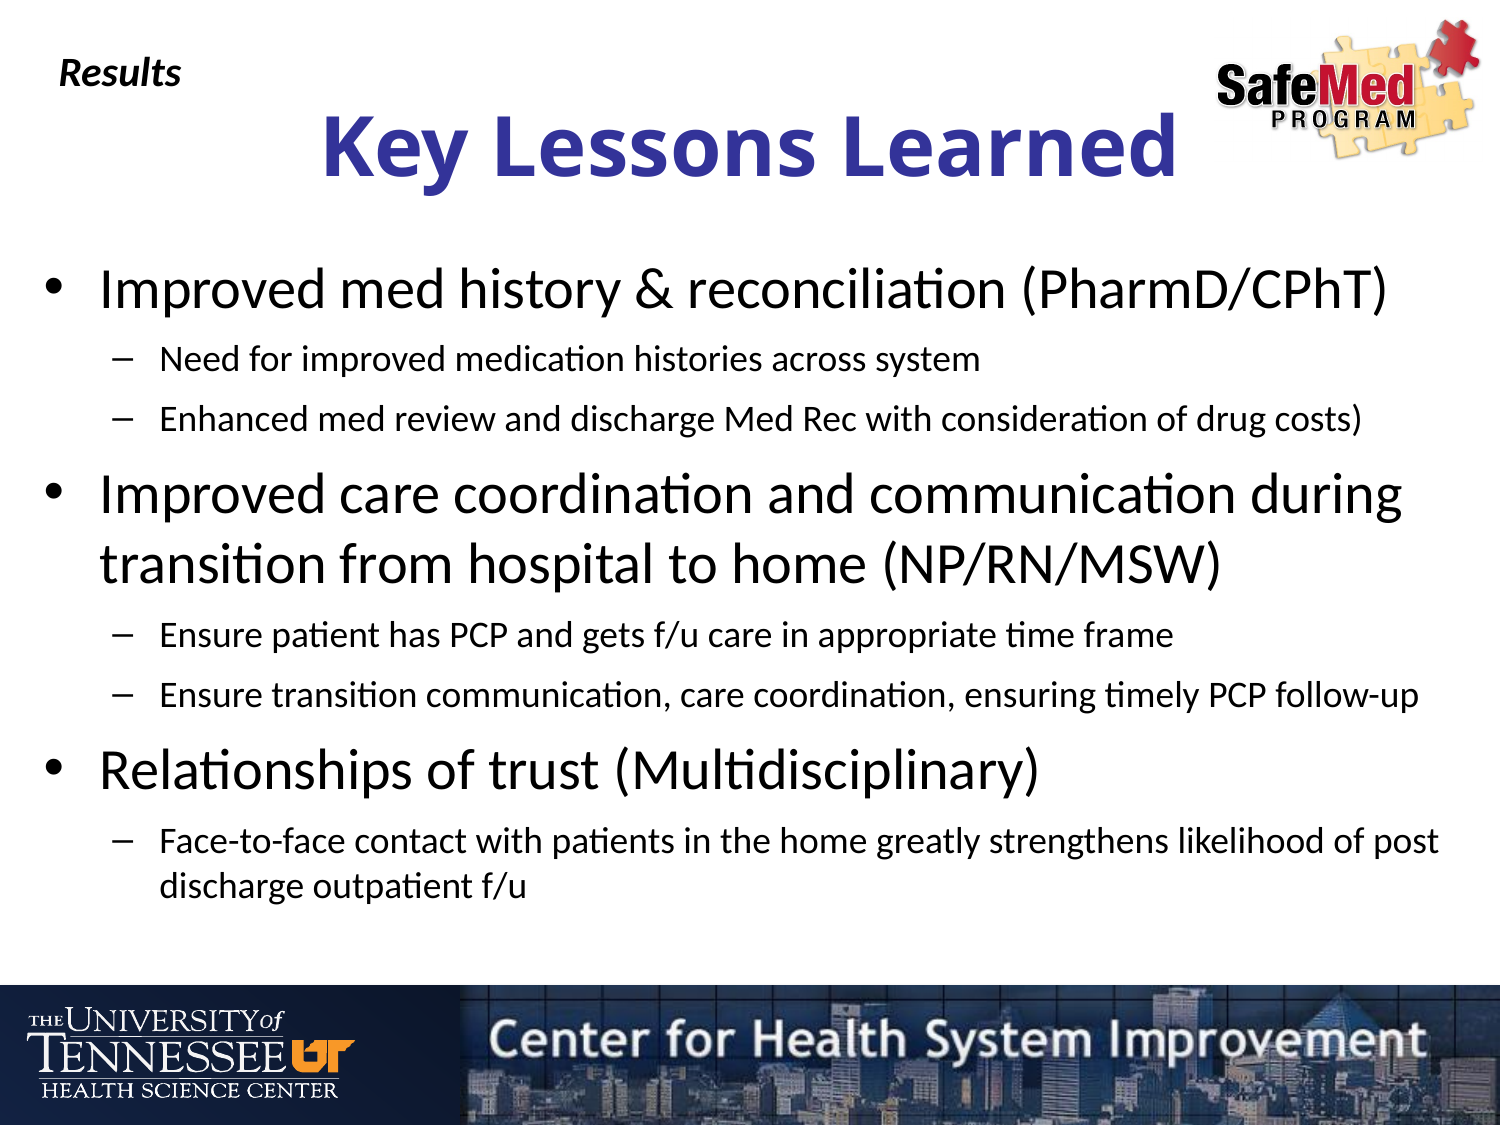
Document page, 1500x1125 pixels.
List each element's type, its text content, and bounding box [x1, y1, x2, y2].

text_box Improved med history & reconciliation (PharmD/CPhT) Need for improved medication histories across system Enhanced med review and discharge Med Rec with consideration of drug costs) Improved care coordination and communication during transition from hospital to home (NP/RN/MSW) Ensure patient has PCP and gets f/u care in appropriate time frame Ensure transition communication, care coordination, ensuring timely PCP follow-up Relationships of trust (Multidisciplinary) Face-to-face contact with patients in the home greatly strengthens likelihood of post discharge outpatient f/u [37, 243, 1470, 923]
title Key Lessons Learned [75, 49, 1425, 237]
picture [459, 985, 1500, 1125]
text_box [0, 985, 458, 1125]
picture [1214, 17, 1483, 162]
text_box Results [43, 37, 197, 103]
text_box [26, 1006, 356, 1098]
